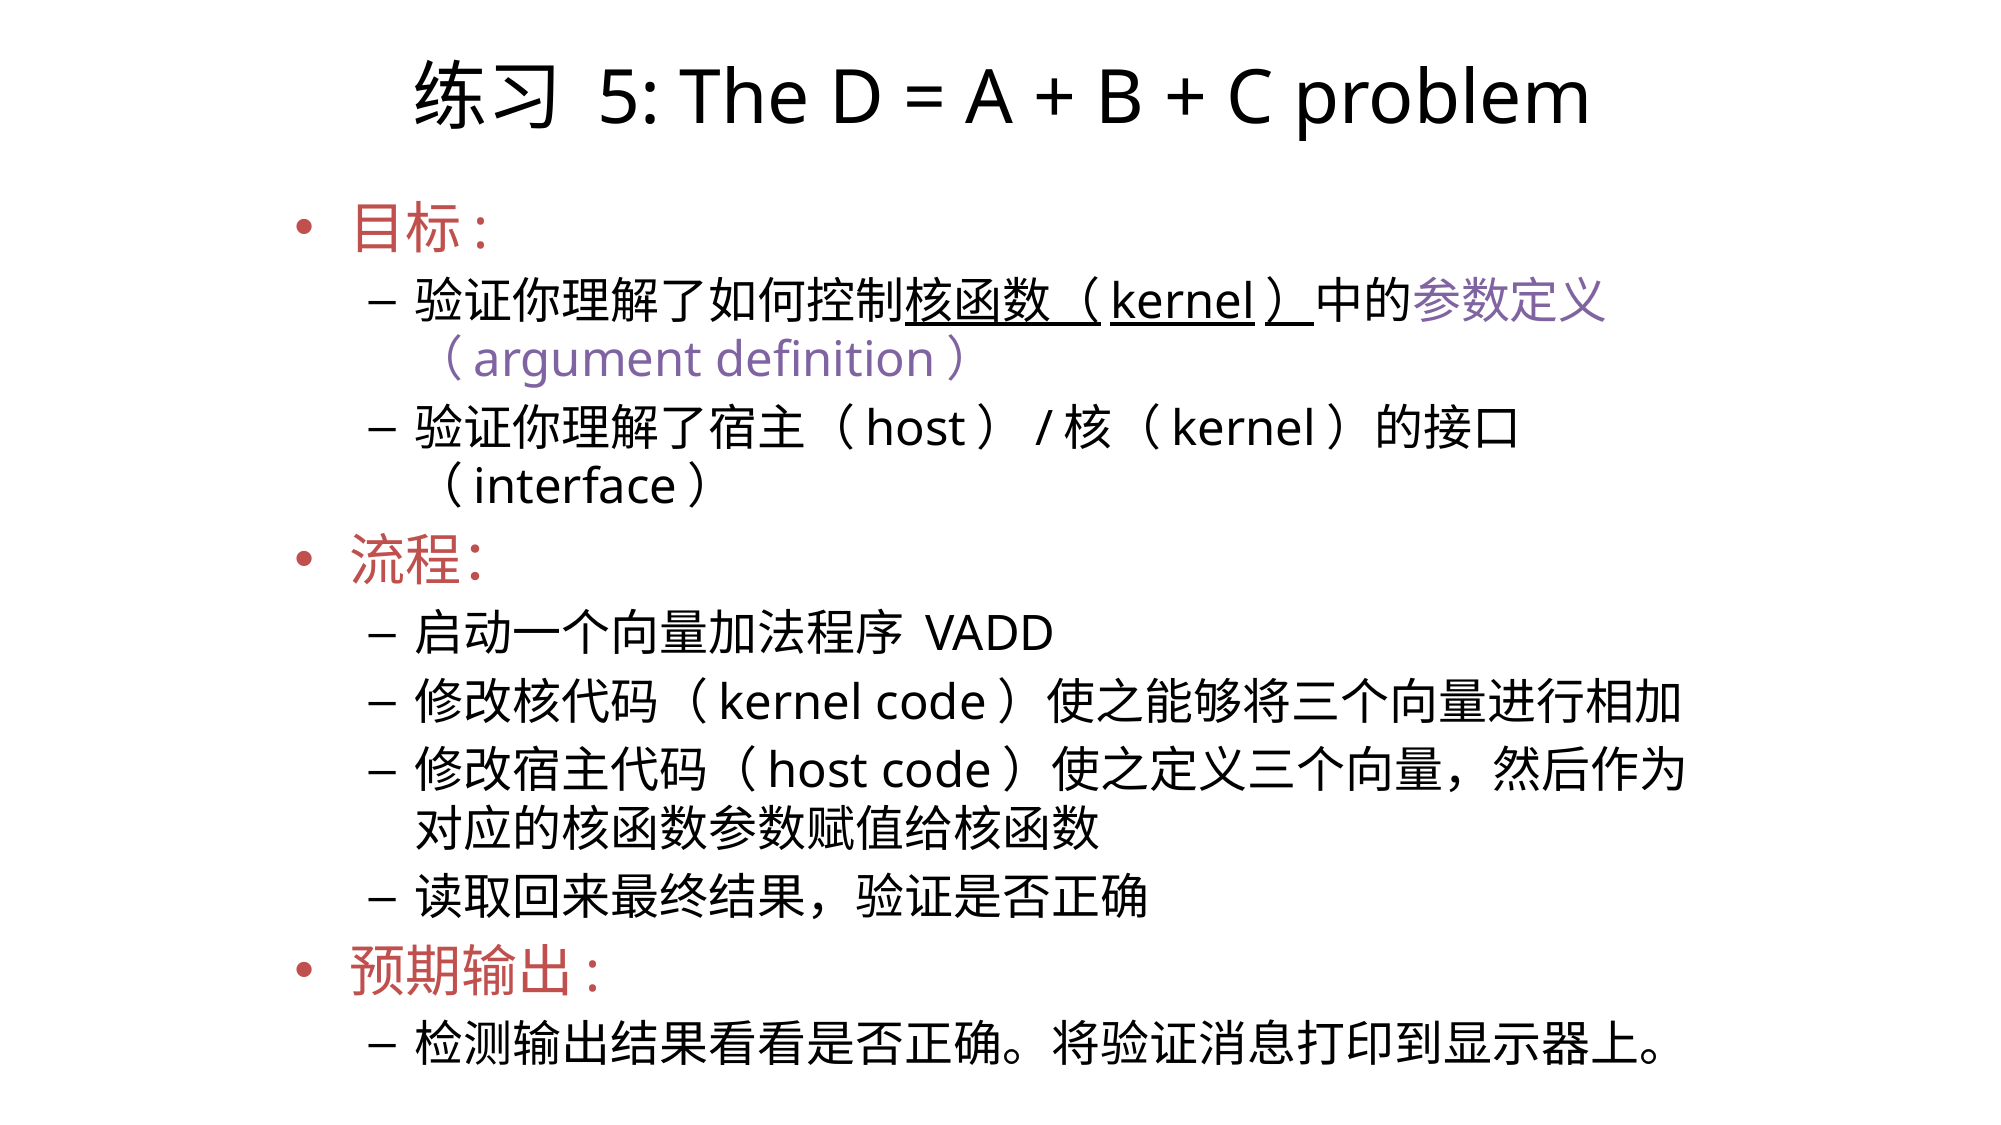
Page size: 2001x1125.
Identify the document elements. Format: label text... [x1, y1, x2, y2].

text_box 练习 5: The D = A + B + C problem [255, 0, 1750, 188]
text_box 目标: 验证你理解了如何控制核函数（kernel）中的参数定义（argument definition） 验证你理解了宿主（host）/核（kernel）的接口（interface） 流程： 启动一个向量加法程序 VADD 修改核代码（kernel code）使之能够将三个向量进行相加 修改宿主代码（host code）使之定义三个向量，然后作为对应的核函数参数赋值给核函数 读取回来最终结果，验证是否正确 预期输出: 检测输出结果看看是否正确。将验证消息打印到显示器上。 [279, 184, 1721, 1094]
